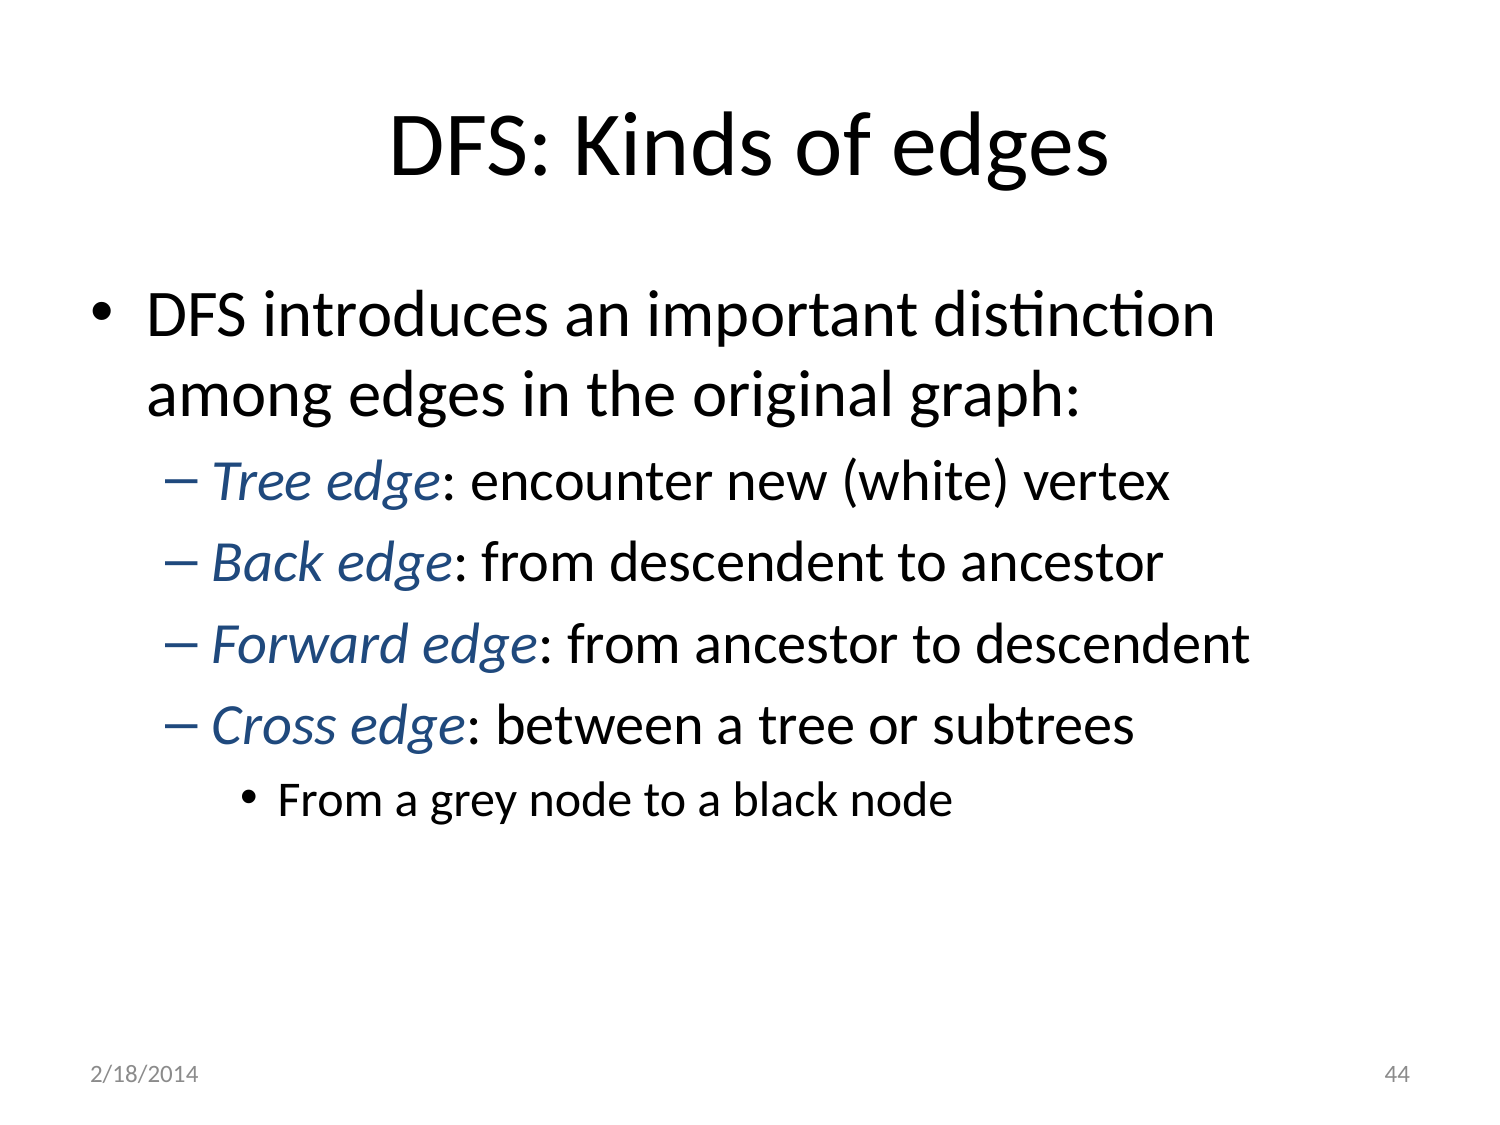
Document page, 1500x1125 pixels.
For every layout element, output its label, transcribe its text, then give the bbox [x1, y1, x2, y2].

title DFS: Kinds of edges [75, 45, 1425, 233]
slide_number 44 [1074, 1042, 1425, 1103]
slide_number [75, 1042, 425, 1103]
list DFS introduces an important distinction among edges in the original graph: Tree edge: encounter new (white) vertex Back edge: from descendent to ancestor Forward edge: from ancestor to descendent Cross edge: between a tree or subtrees From a grey node to a black node [75, 262, 1425, 1005]
